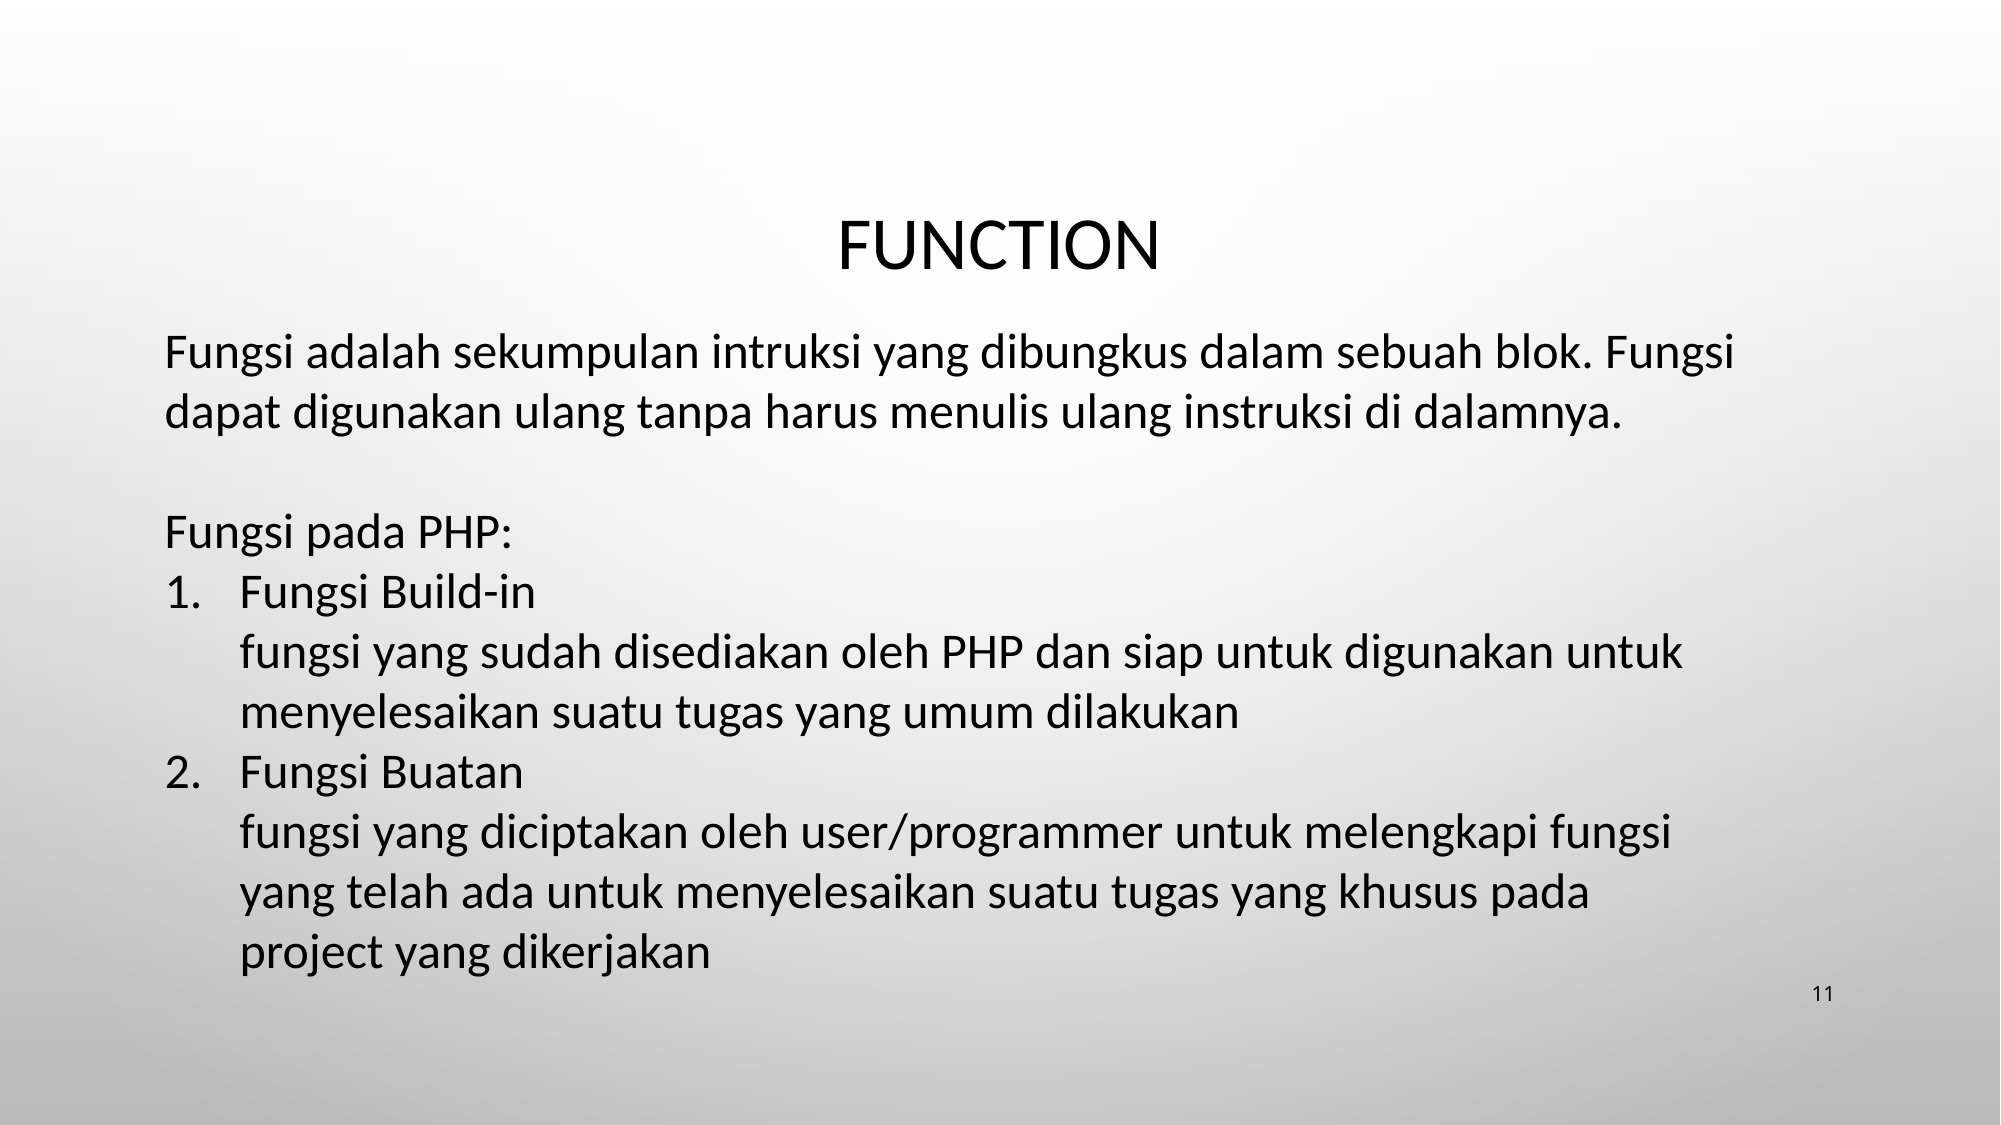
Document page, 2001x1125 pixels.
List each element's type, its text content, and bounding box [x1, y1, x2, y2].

picture [0, 0, 2000, 1125]
title Function [149, 101, 1851, 364]
slide_number 11 [1724, 965, 1851, 1025]
text_box Fungsi adalah sekumpulan intruksi yang dibungkus dalam sebuah blok. Fungsi dapat digunakan ulang tanpa harus menulis ulang instruksi di dalamnya. Fungsi pada PHP: Fungsi Build-in fungsi yang sudah disediakan oleh PHP dan siap untuk digunakan untuk menyelesaikan suatu tugas yang umum dilakukan Fungsi Buatan fungsi yang diciptakan oleh user/programmer untuk melengkapi fungsi yang telah ada untuk menyelesaikan suatu tugas yang khusus pada project yang dikerjakan [149, 311, 1751, 986]
